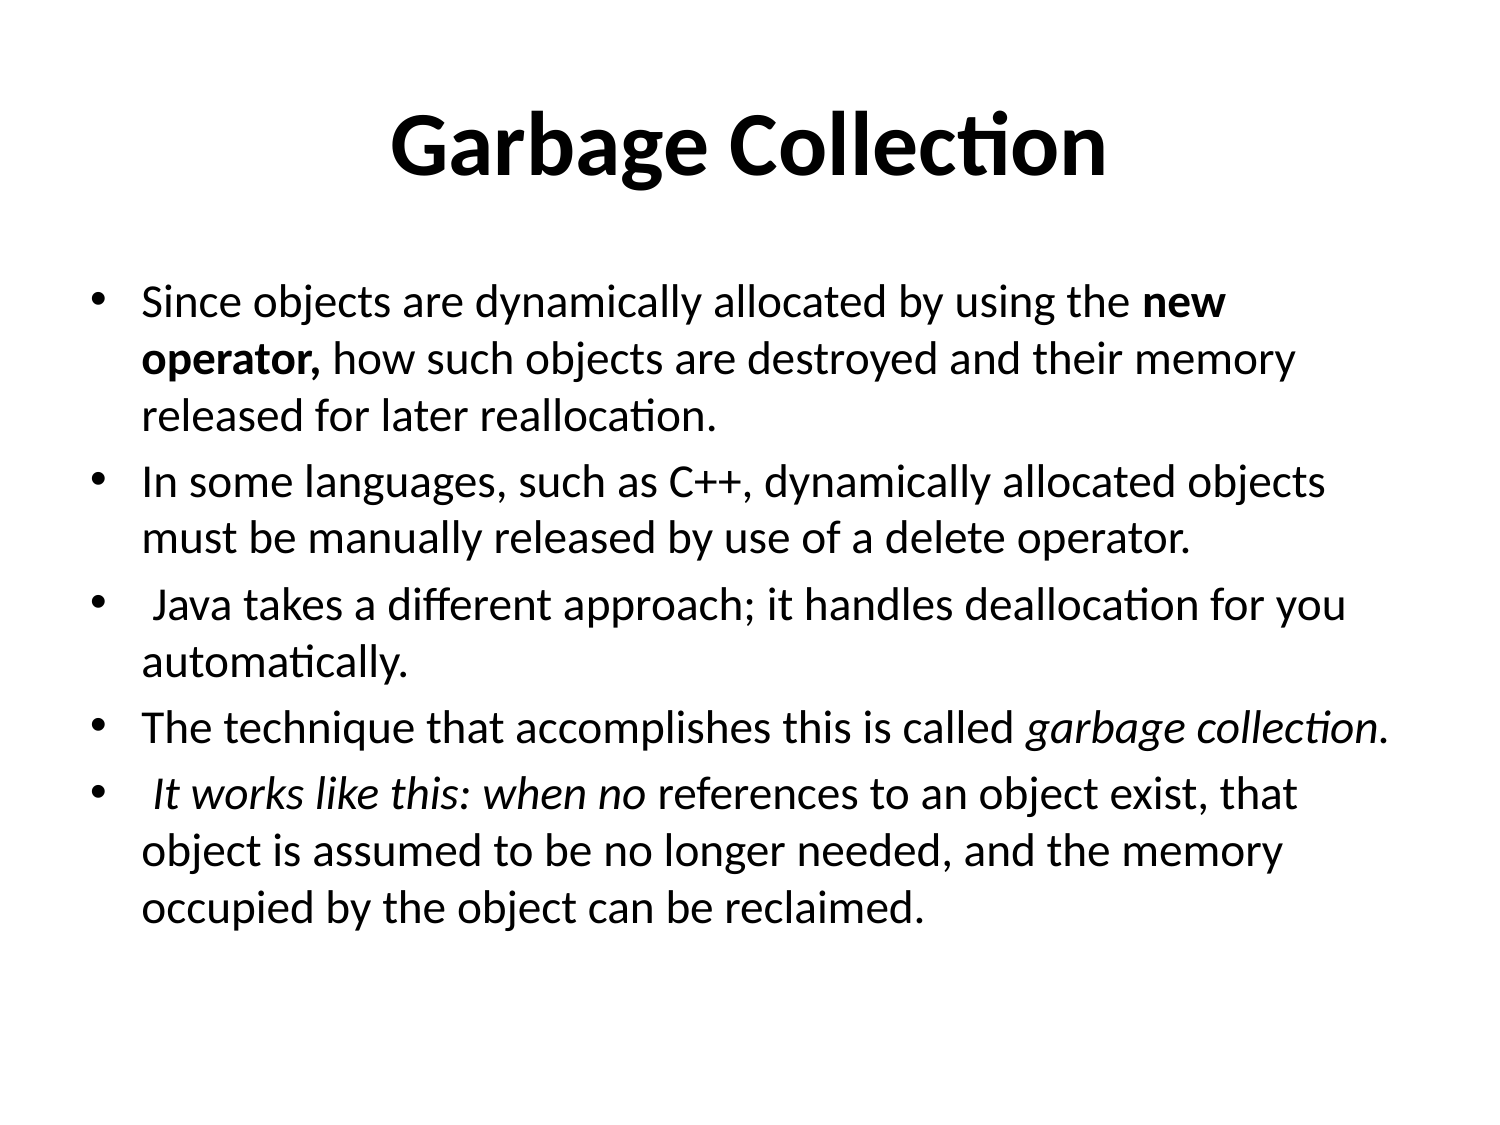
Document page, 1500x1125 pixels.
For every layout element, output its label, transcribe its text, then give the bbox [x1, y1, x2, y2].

list Since objects are dynamically allocated by using the new operator, how such objects are destroyed and their memory released for later reallocation. In some languages, such as C++, dynamically allocated objects must be manually released by use of a delete operator. Java takes a different approach; it handles deallocation for you automatically. The technique that accomplishes this is called garbage collection. It works like this: when no references to an object exist, that object is assumed to be no longer needed, and the memory occupied by the object can be reclaimed. [75, 262, 1425, 1005]
title Garbage Collection [75, 45, 1425, 233]
